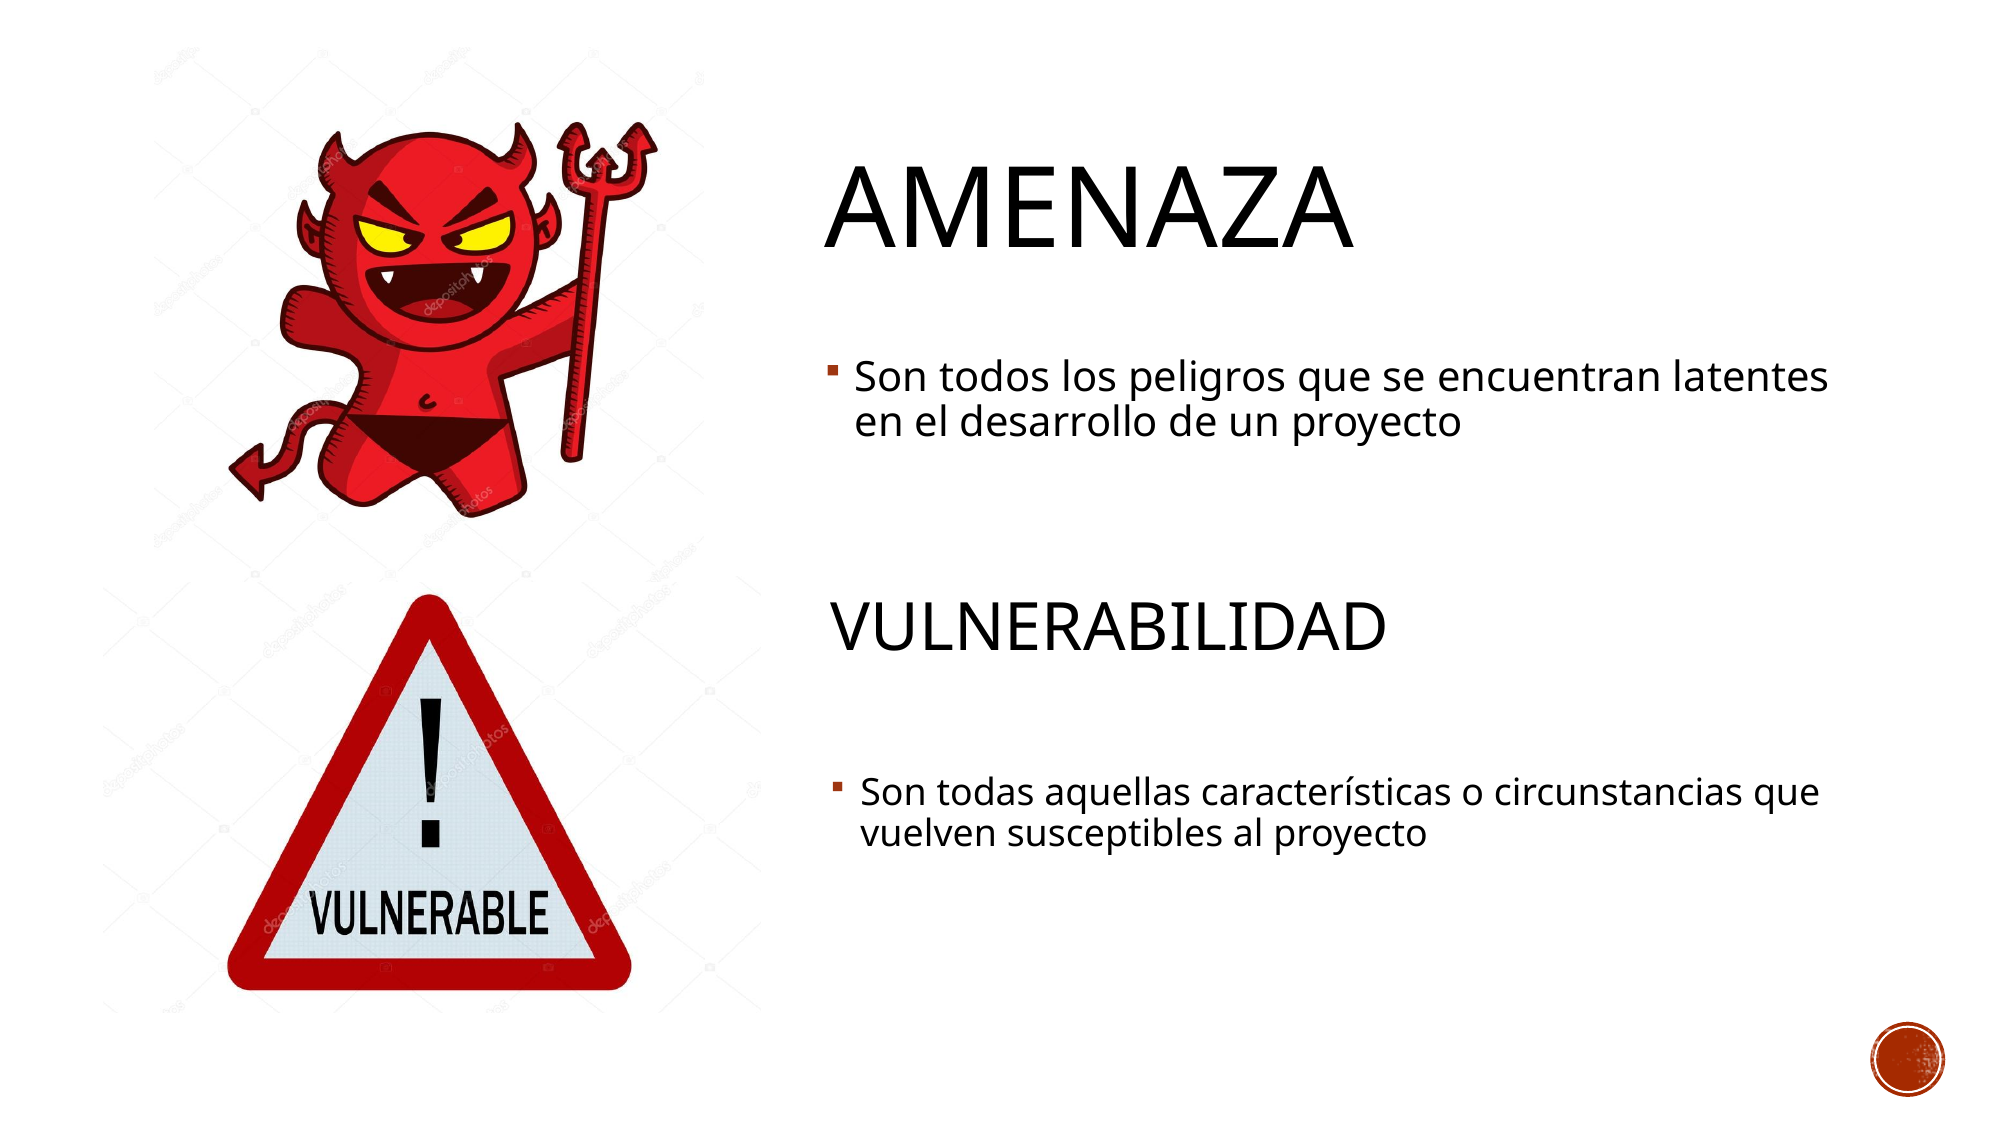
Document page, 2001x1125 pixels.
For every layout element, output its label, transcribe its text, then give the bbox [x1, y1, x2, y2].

list Son todos los peligros que se encuentran latentes en el desarrollo de un proyecto [809, 348, 1894, 1013]
title amenaza [809, 79, 1894, 344]
text_box Vulnerabilidad [815, 497, 1920, 762]
picture [103, 47, 761, 1013]
text_box Son todas aquellas características o circunstancias que vuelven susceptibles al proyecto [815, 765, 1920, 980]
